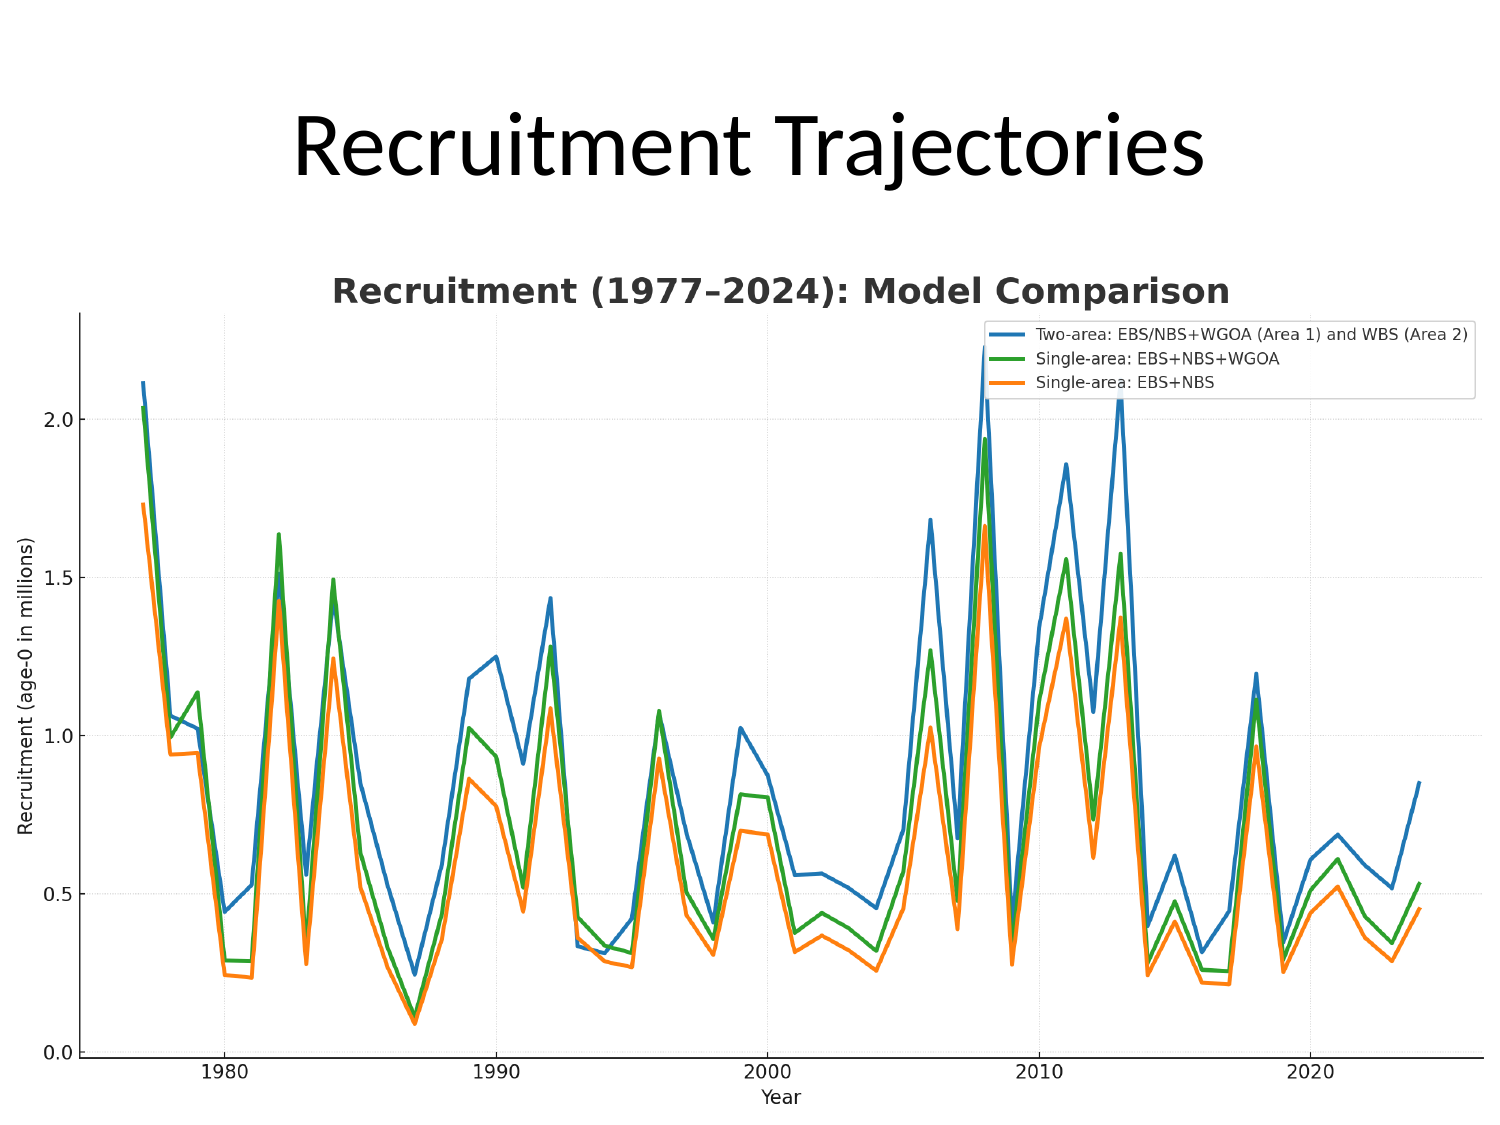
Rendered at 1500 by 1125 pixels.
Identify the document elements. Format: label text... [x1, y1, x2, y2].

picture [0, 259, 1500, 1125]
title Recruitment Trajectories [75, 45, 1425, 233]
